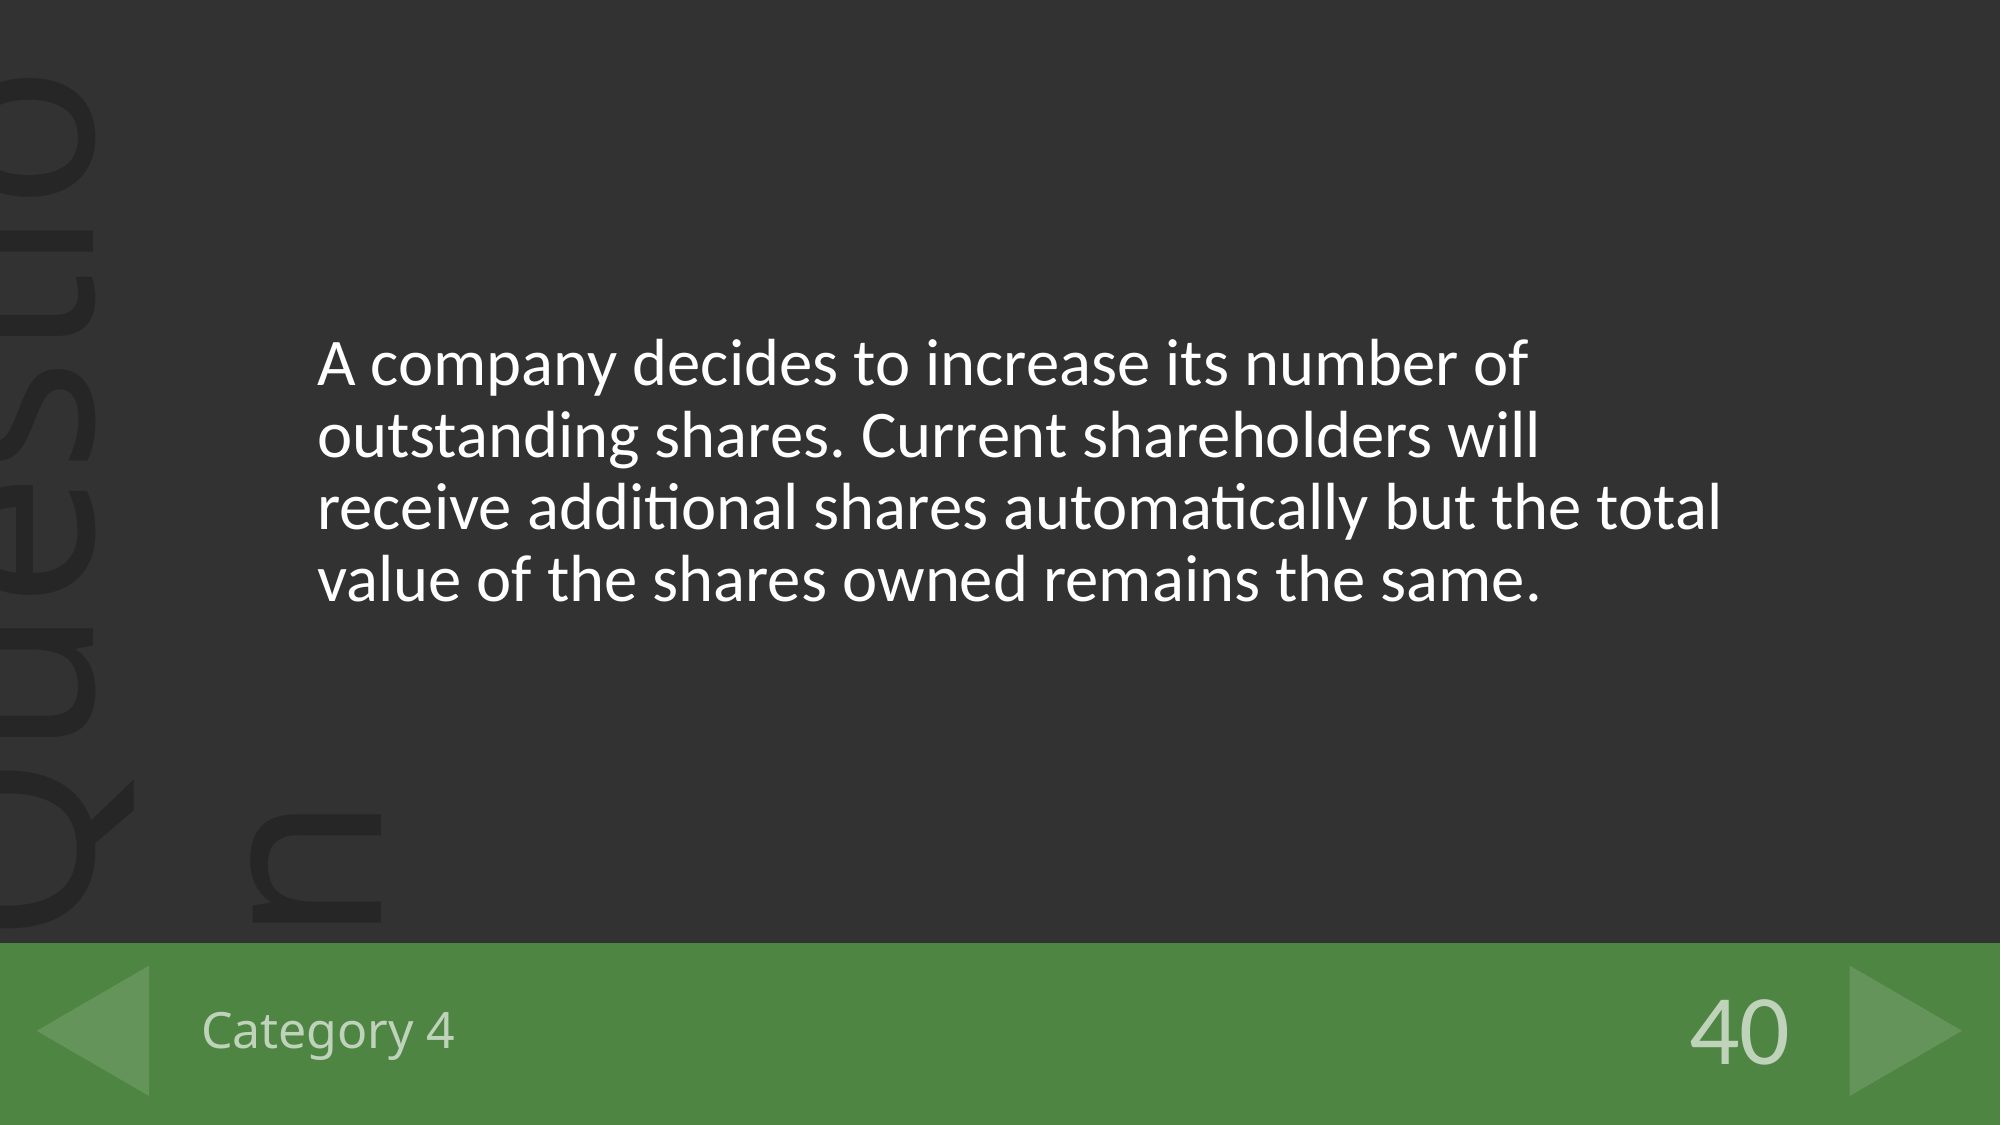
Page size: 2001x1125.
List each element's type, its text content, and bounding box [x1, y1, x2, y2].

title Category 4 [185, 967, 1494, 1097]
list A company decides to increase its number of outstanding shares. Current shareholders will receive additional shares automatically but the total value of the shares owned remains the same. [302, 307, 1760, 636]
list 40 [1494, 967, 1806, 1097]
